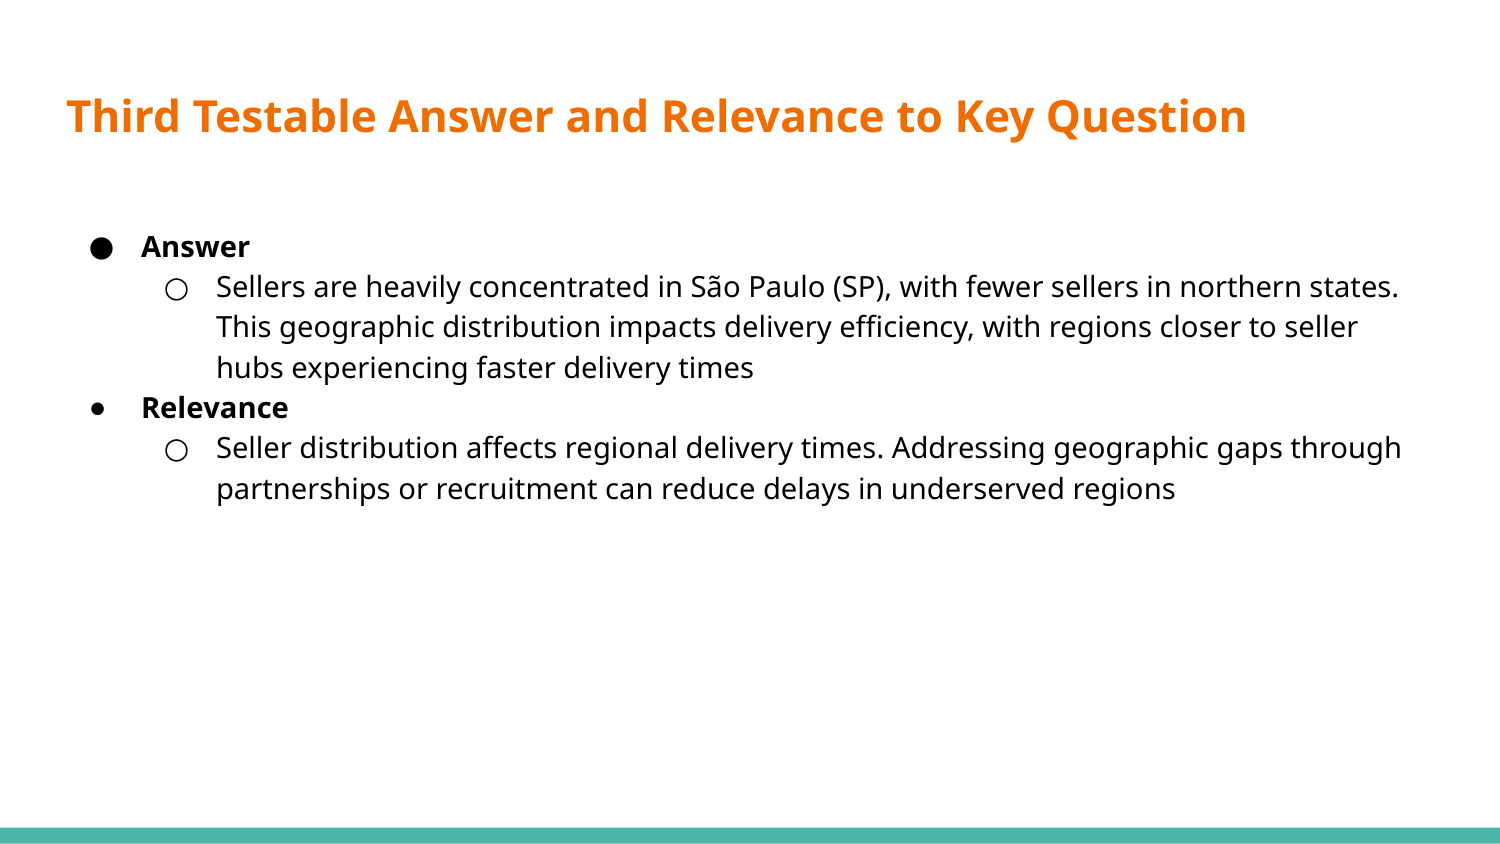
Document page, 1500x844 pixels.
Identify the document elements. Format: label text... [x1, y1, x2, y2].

list Answer Sellers are heavily concentrated in São Paulo (SP), with fewer sellers in northern states. This geographic distribution impacts delivery efficiency, with regions closer to seller hubs experiencing faster delivery times Relevance Seller distribution affects regional delivery times. Addressing geographic gaps through partnerships or recruitment can reduce delays in underserved regions [51, 207, 1449, 750]
title Third Testable Answer and Relevance to Key Question [51, 72, 1449, 189]
